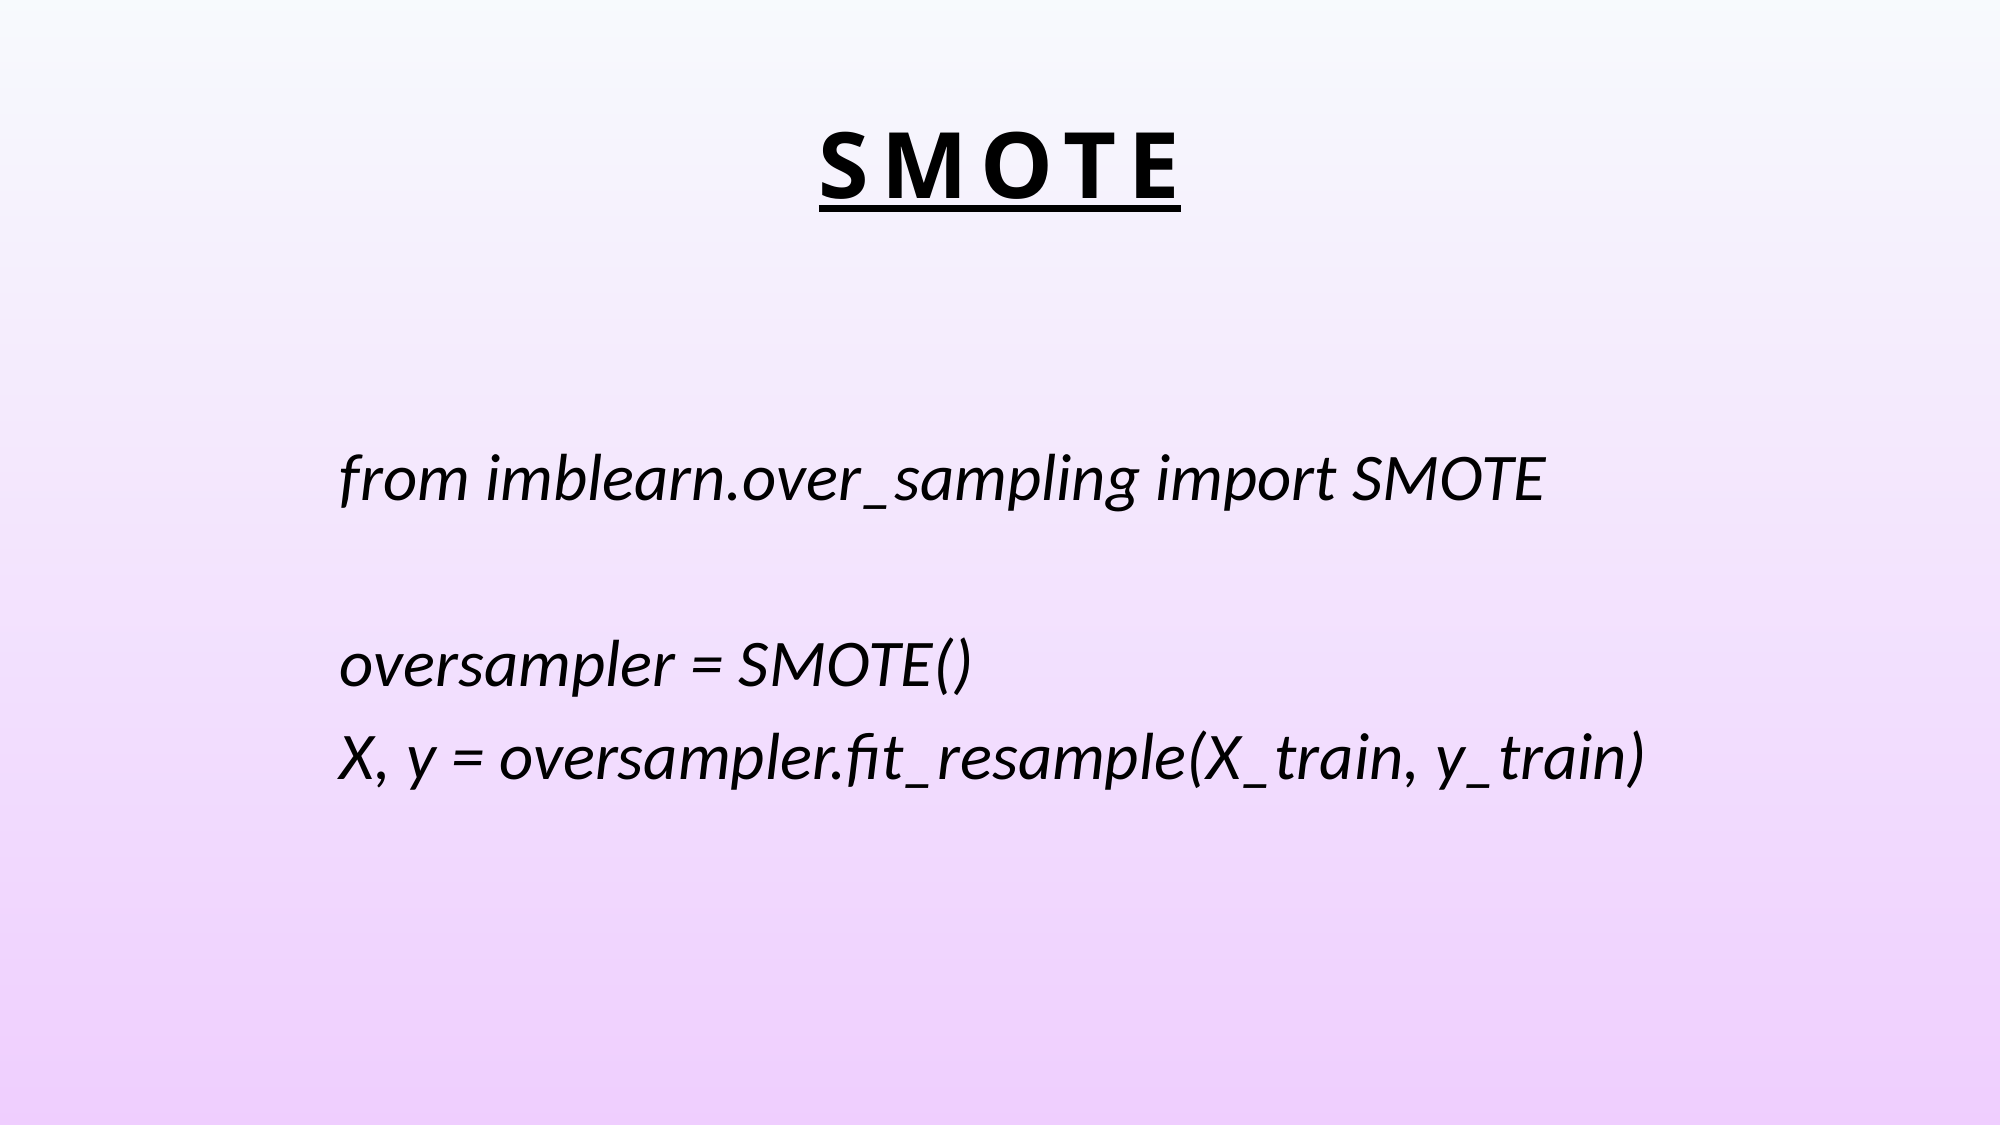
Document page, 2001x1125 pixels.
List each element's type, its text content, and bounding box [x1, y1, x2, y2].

title SMOTE [137, 59, 1863, 278]
list from imblearn.over_sampling import SMOTE oversampler = SMOTE() X, y = oversampler.fit_resample(X_train, y_train) [324, 363, 1814, 1078]
